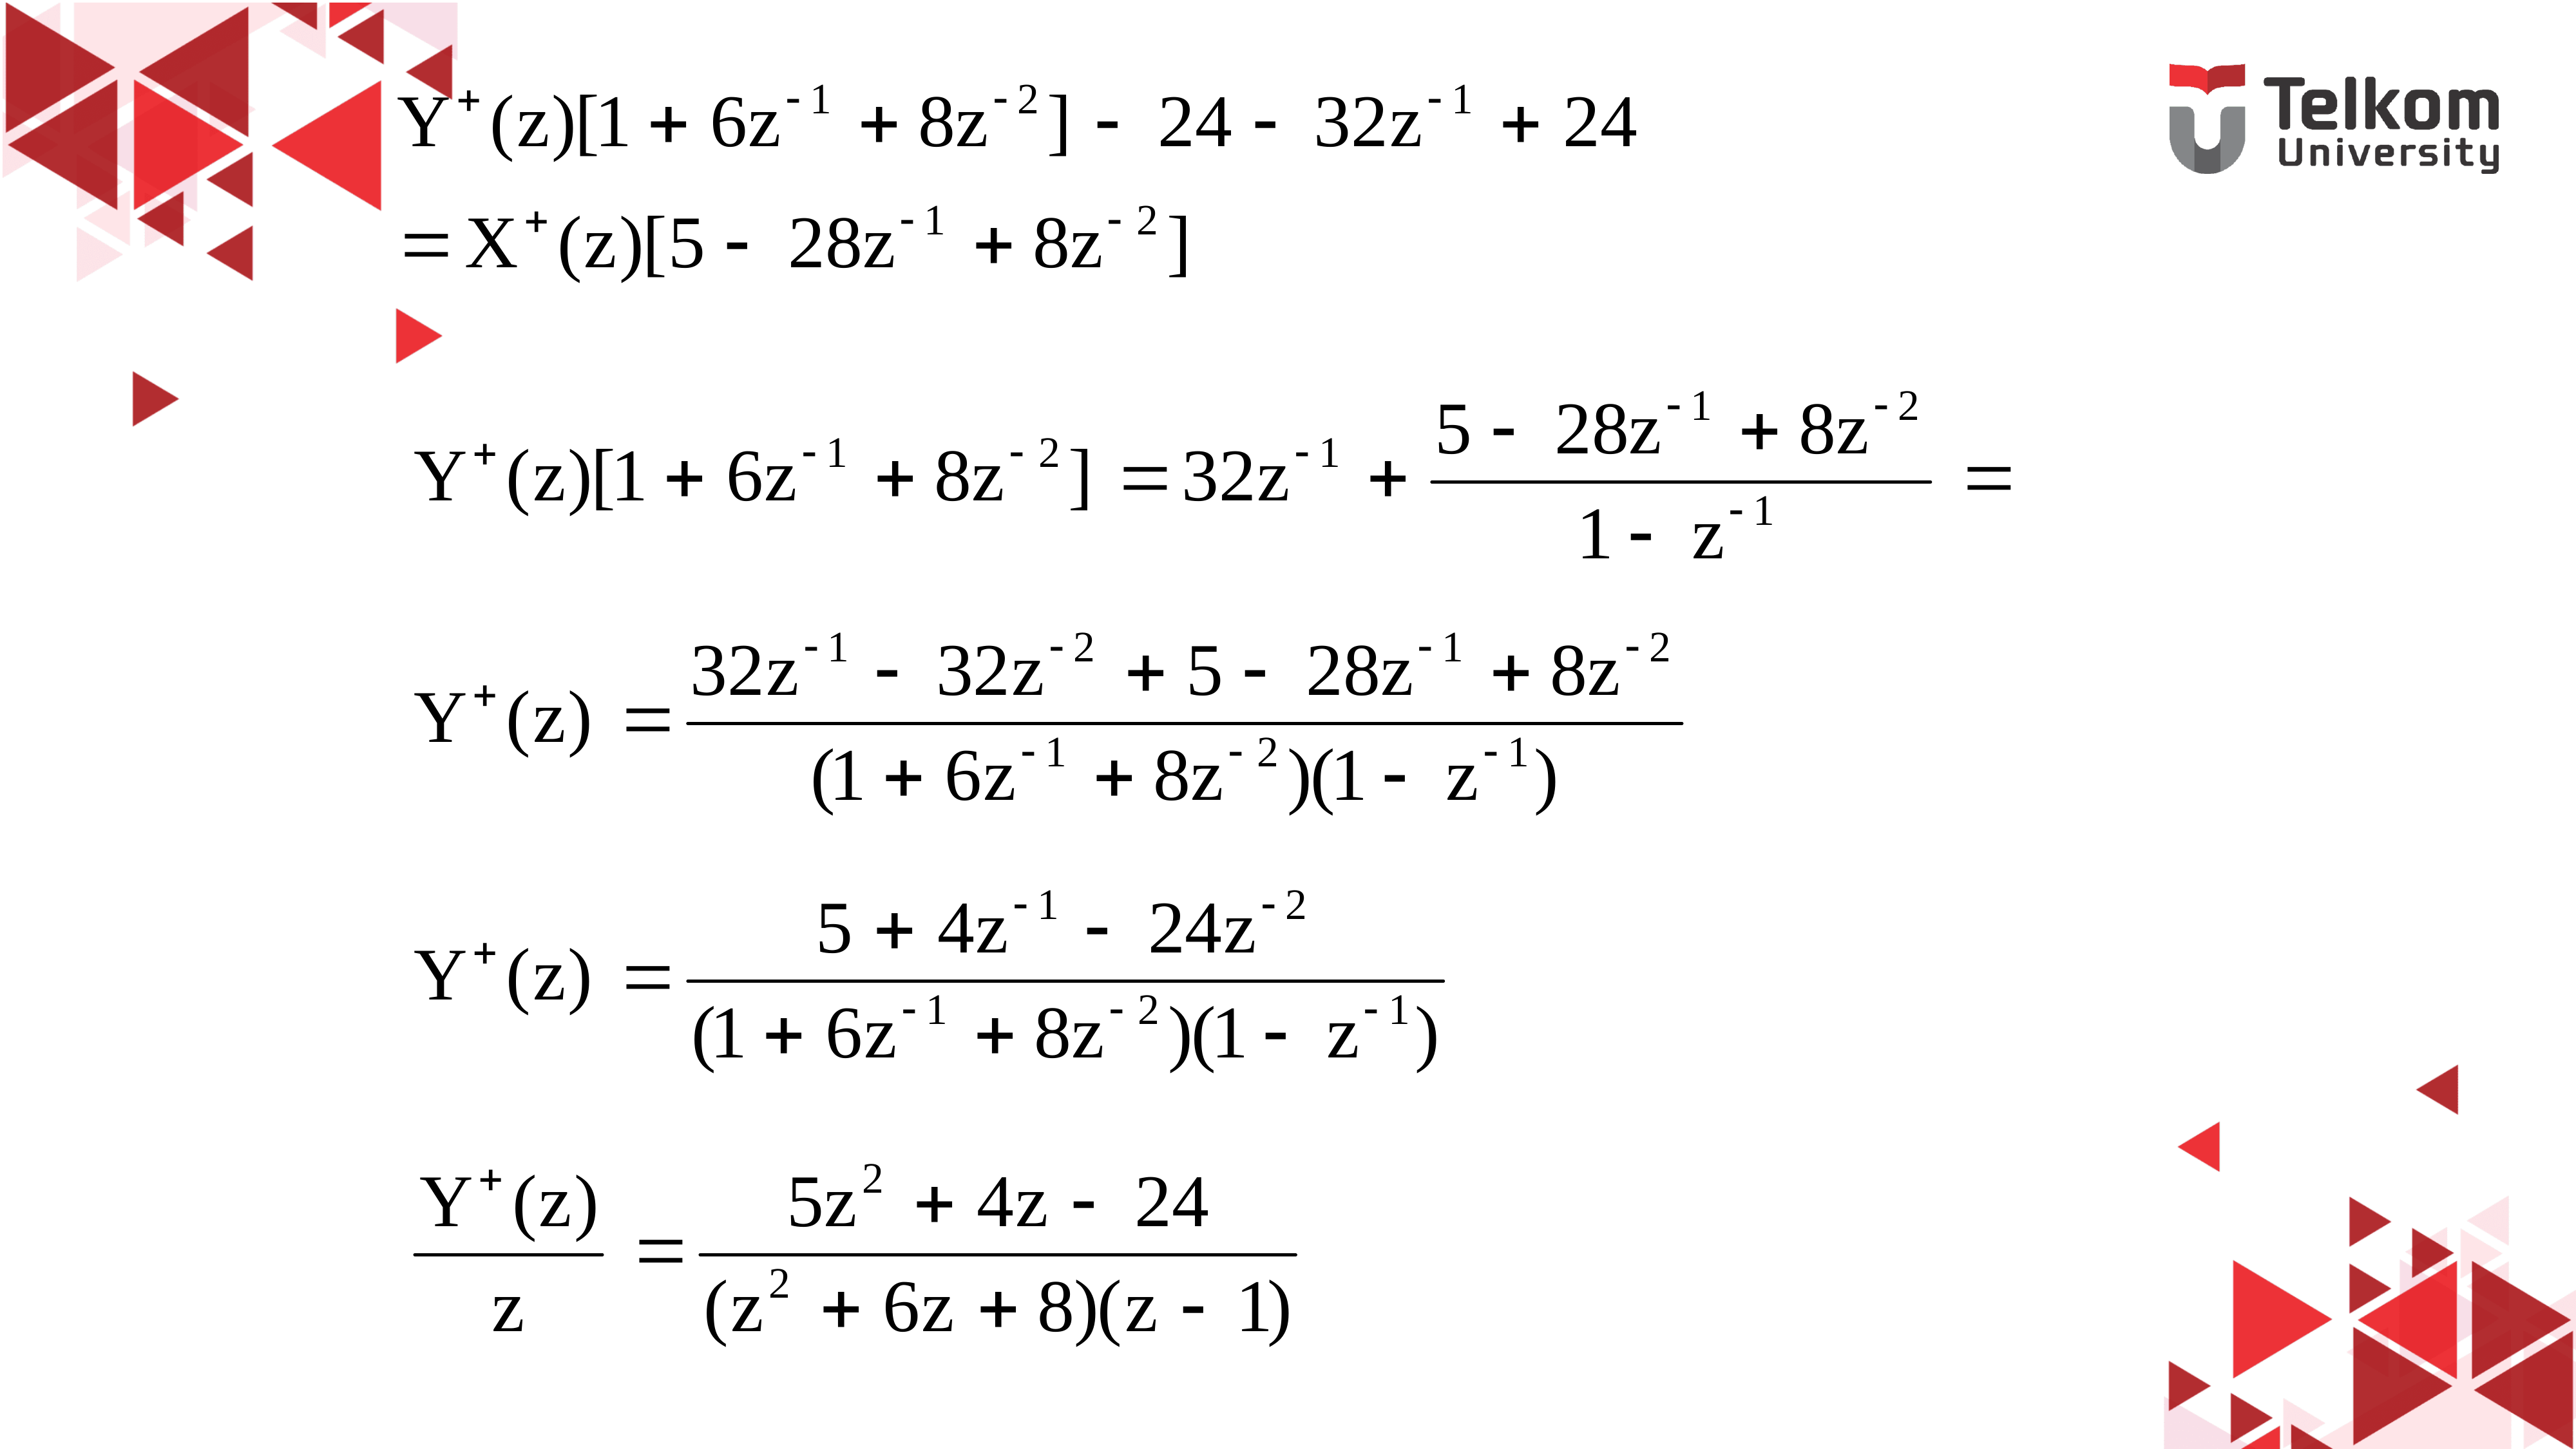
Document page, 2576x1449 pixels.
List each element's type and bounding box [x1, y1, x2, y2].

text_box [402, 869, 1459, 1086]
picture [2126, 1018, 2576, 1449]
picture [2170, 64, 2499, 174]
picture [3, 3, 500, 478]
text_box [386, 64, 1648, 300]
text_box [402, 1142, 1310, 1360]
text_box [402, 611, 1695, 829]
text_box [402, 370, 2011, 575]
